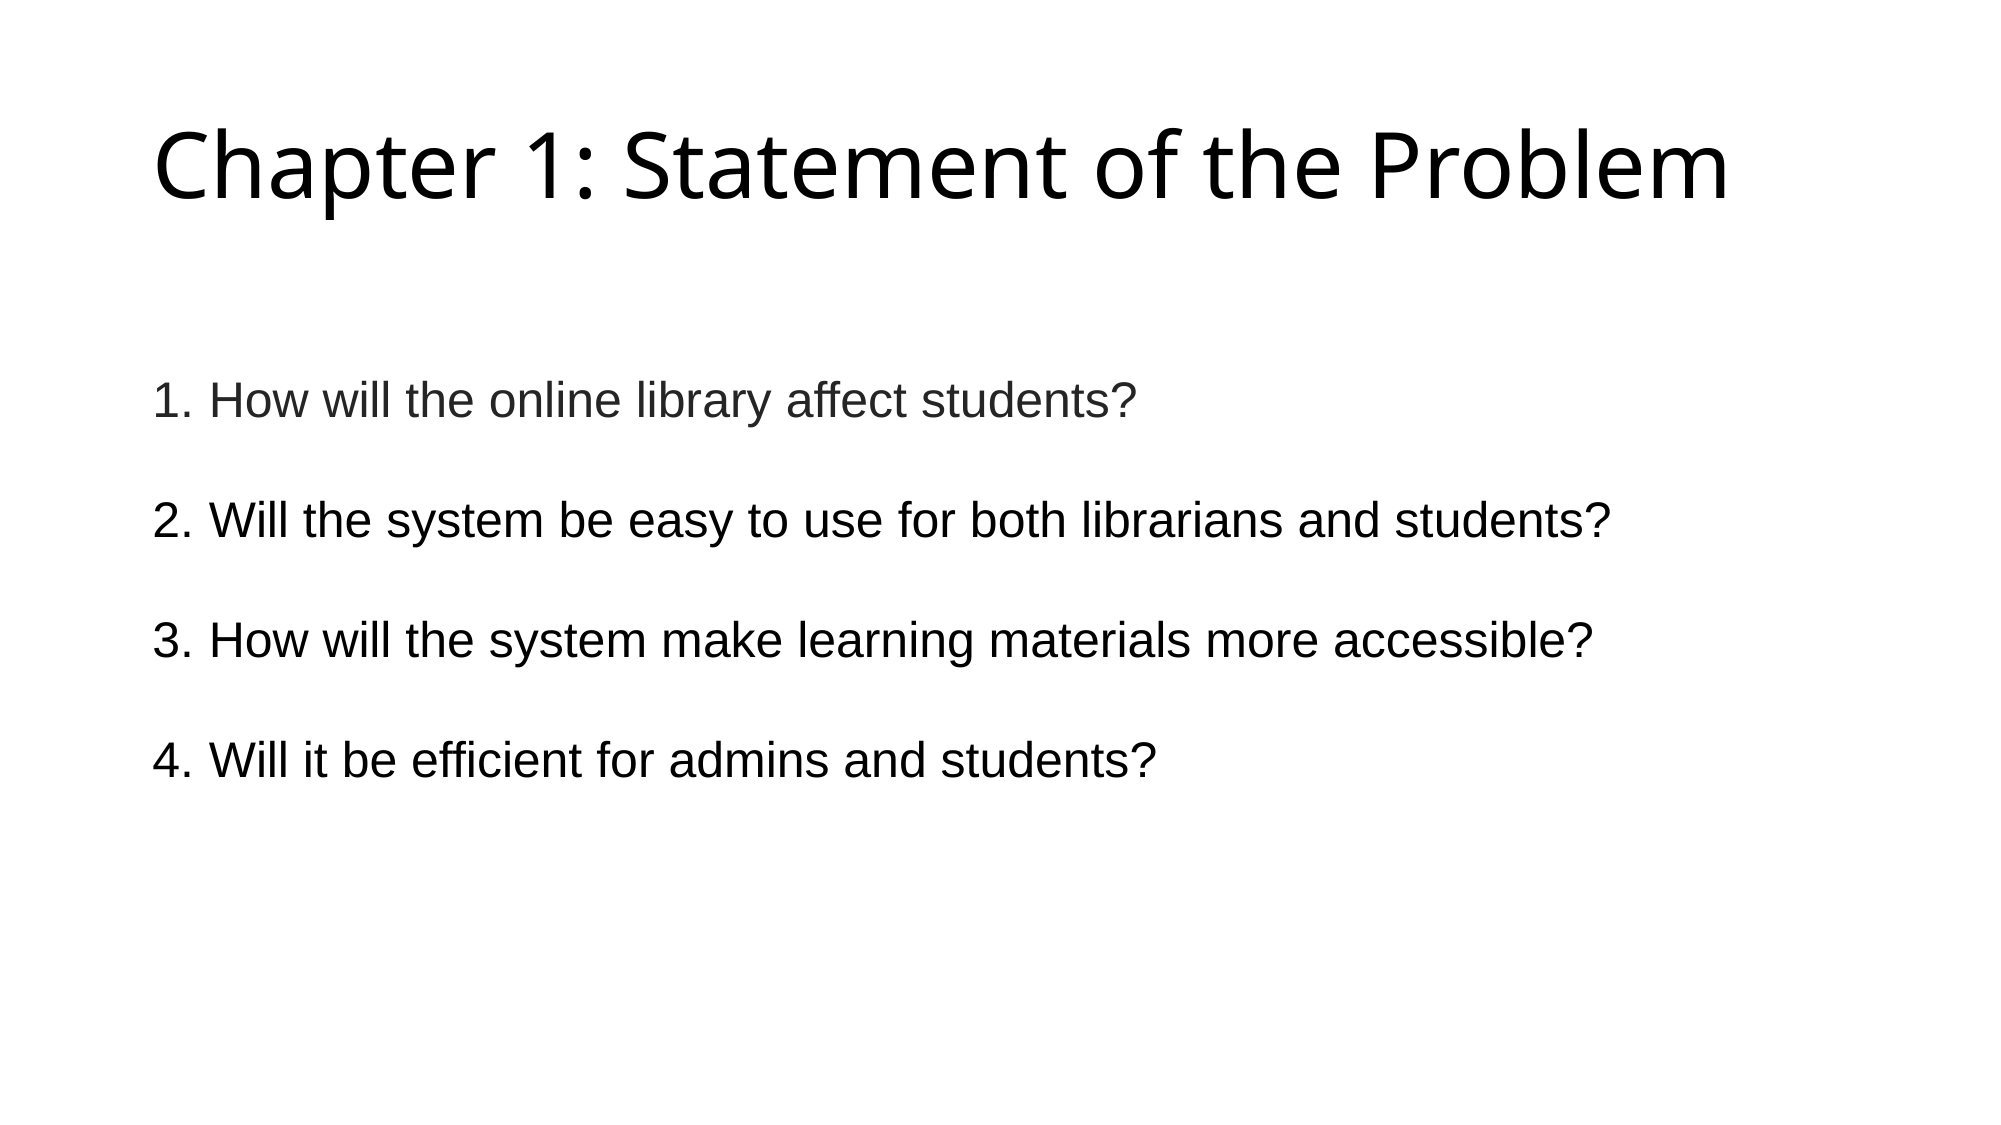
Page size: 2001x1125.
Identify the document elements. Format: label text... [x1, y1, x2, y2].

list How will the online library affect students? Will the system be easy to use for both librarians and students? How will the system make learning materials more accessible? Will it be efficient for admins and students? [137, 299, 1863, 1014]
title Chapter 1: Statement of the Problem [137, 59, 1863, 278]
